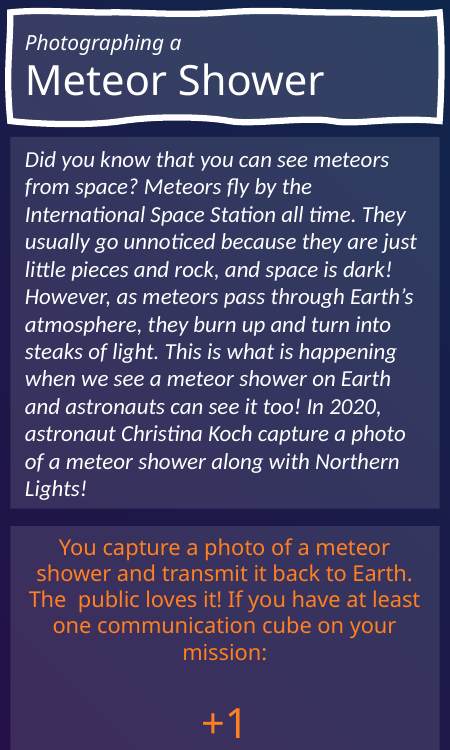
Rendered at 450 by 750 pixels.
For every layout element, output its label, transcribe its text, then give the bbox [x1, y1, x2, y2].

text_box Photographing a Meteor Shower [7, 9, 443, 126]
text_box You capture a photo of a meteor shower and transmit it back to Earth. The public loves it! If you have at least one communication cube on your mission: +1 [10, 526, 440, 750]
text_box Did you know that you can see meteors from space? Meteors fly by the International Space Station all time. They usually go unnoticed because they are just little pieces and rock, and space is dark! However, as meteors pass through Earth’s atmosphere, they burn up and turn into steaks of light. This is what is happening when we see a meteor shower on Earth and astronauts can see it too! In 2020, astronaut Christina Koch capture a photo of a meteor shower along with Northern Lights! [10, 136, 440, 509]
